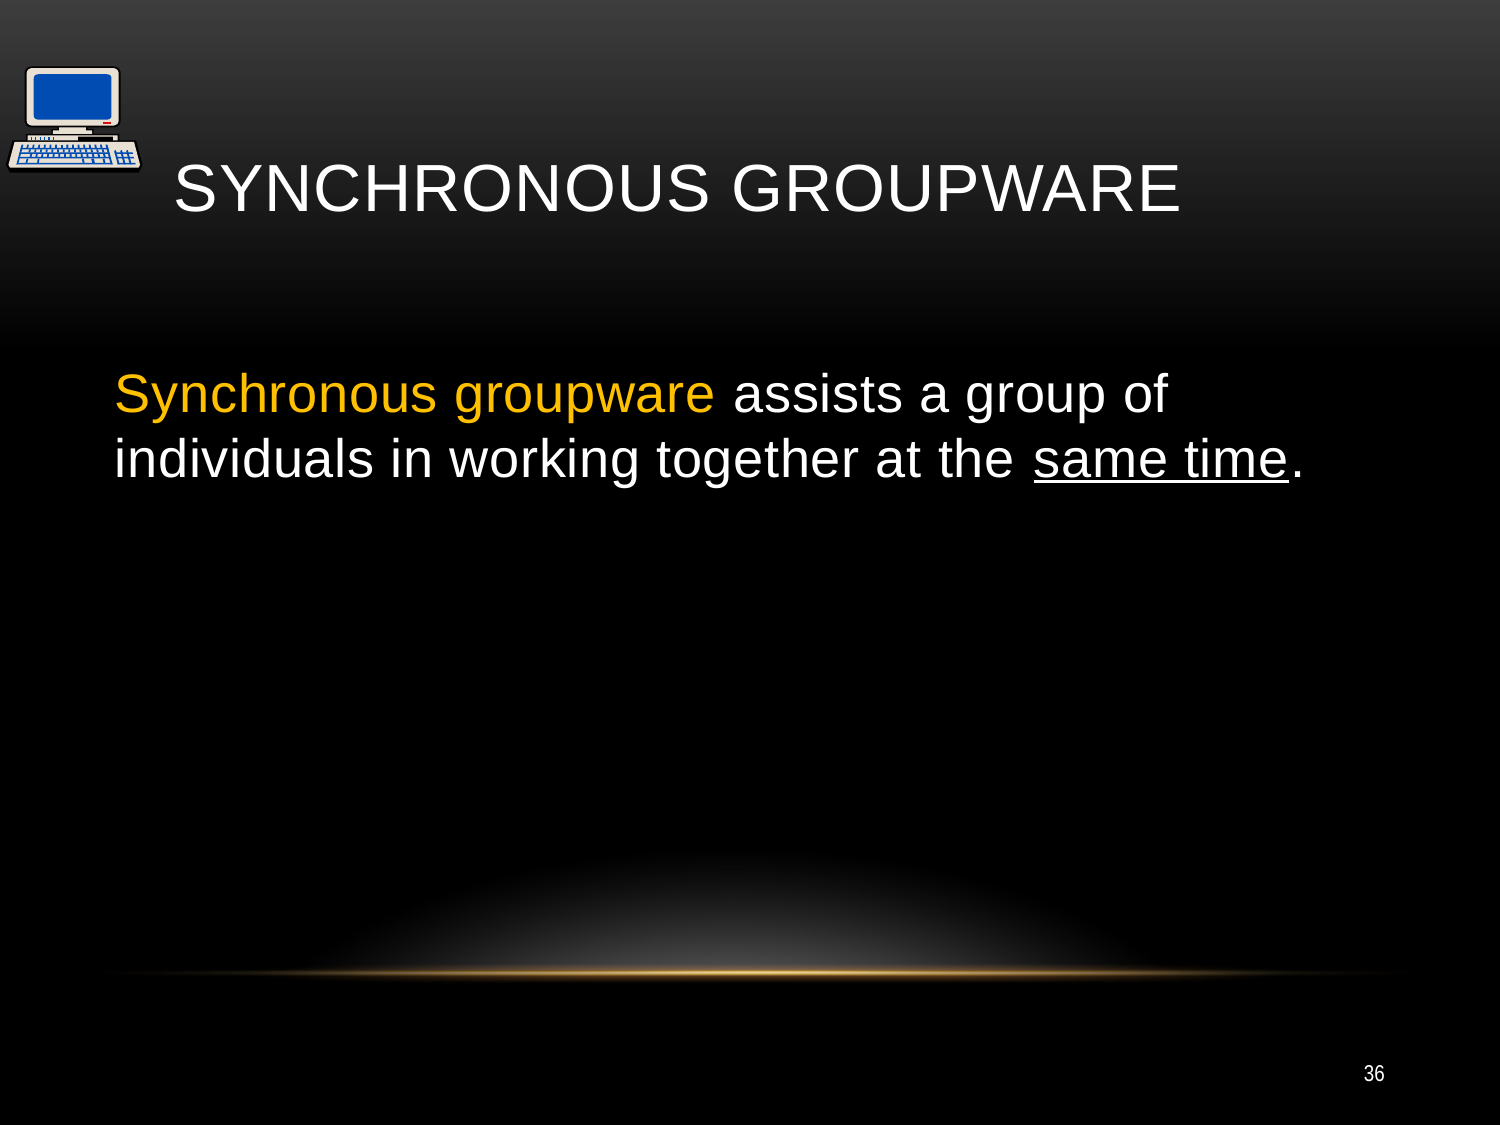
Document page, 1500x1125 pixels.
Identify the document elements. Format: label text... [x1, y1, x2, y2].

title synchronous groupware [99, 45, 1447, 233]
slide_number 36 [1237, 1042, 1400, 1103]
picture [0, 0, 1500, 1125]
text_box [5, 66, 143, 173]
list Synchronous groupware assists a group of individuals in working together at the same time. [99, 262, 1400, 938]
